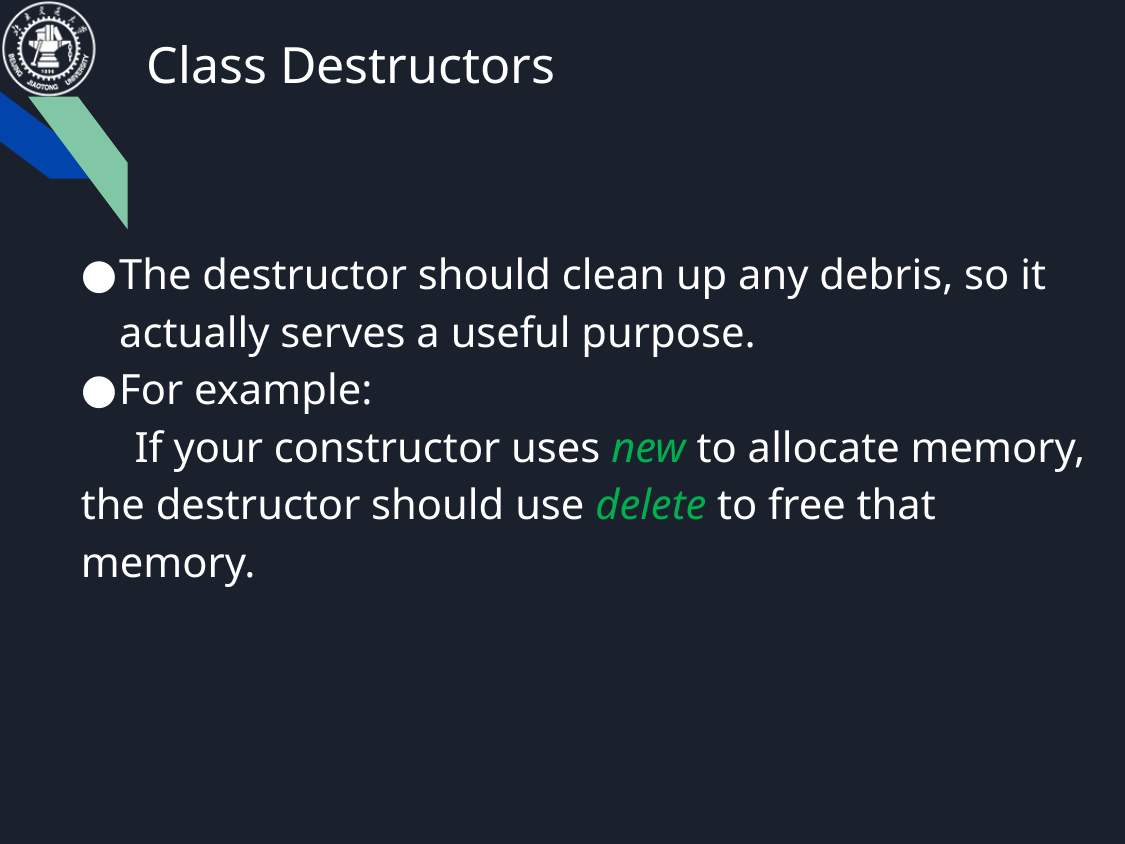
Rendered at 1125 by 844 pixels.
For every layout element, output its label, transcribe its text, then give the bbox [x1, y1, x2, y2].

picture [0, 0, 100, 97]
list The destructor should clean up any debris, so it actually serves a useful purpose. For example: If your constructor uses new to allocate memory, the destructor should use delete to free that memory. [47, 225, 1102, 703]
title Class Destructors [135, 22, 1125, 135]
